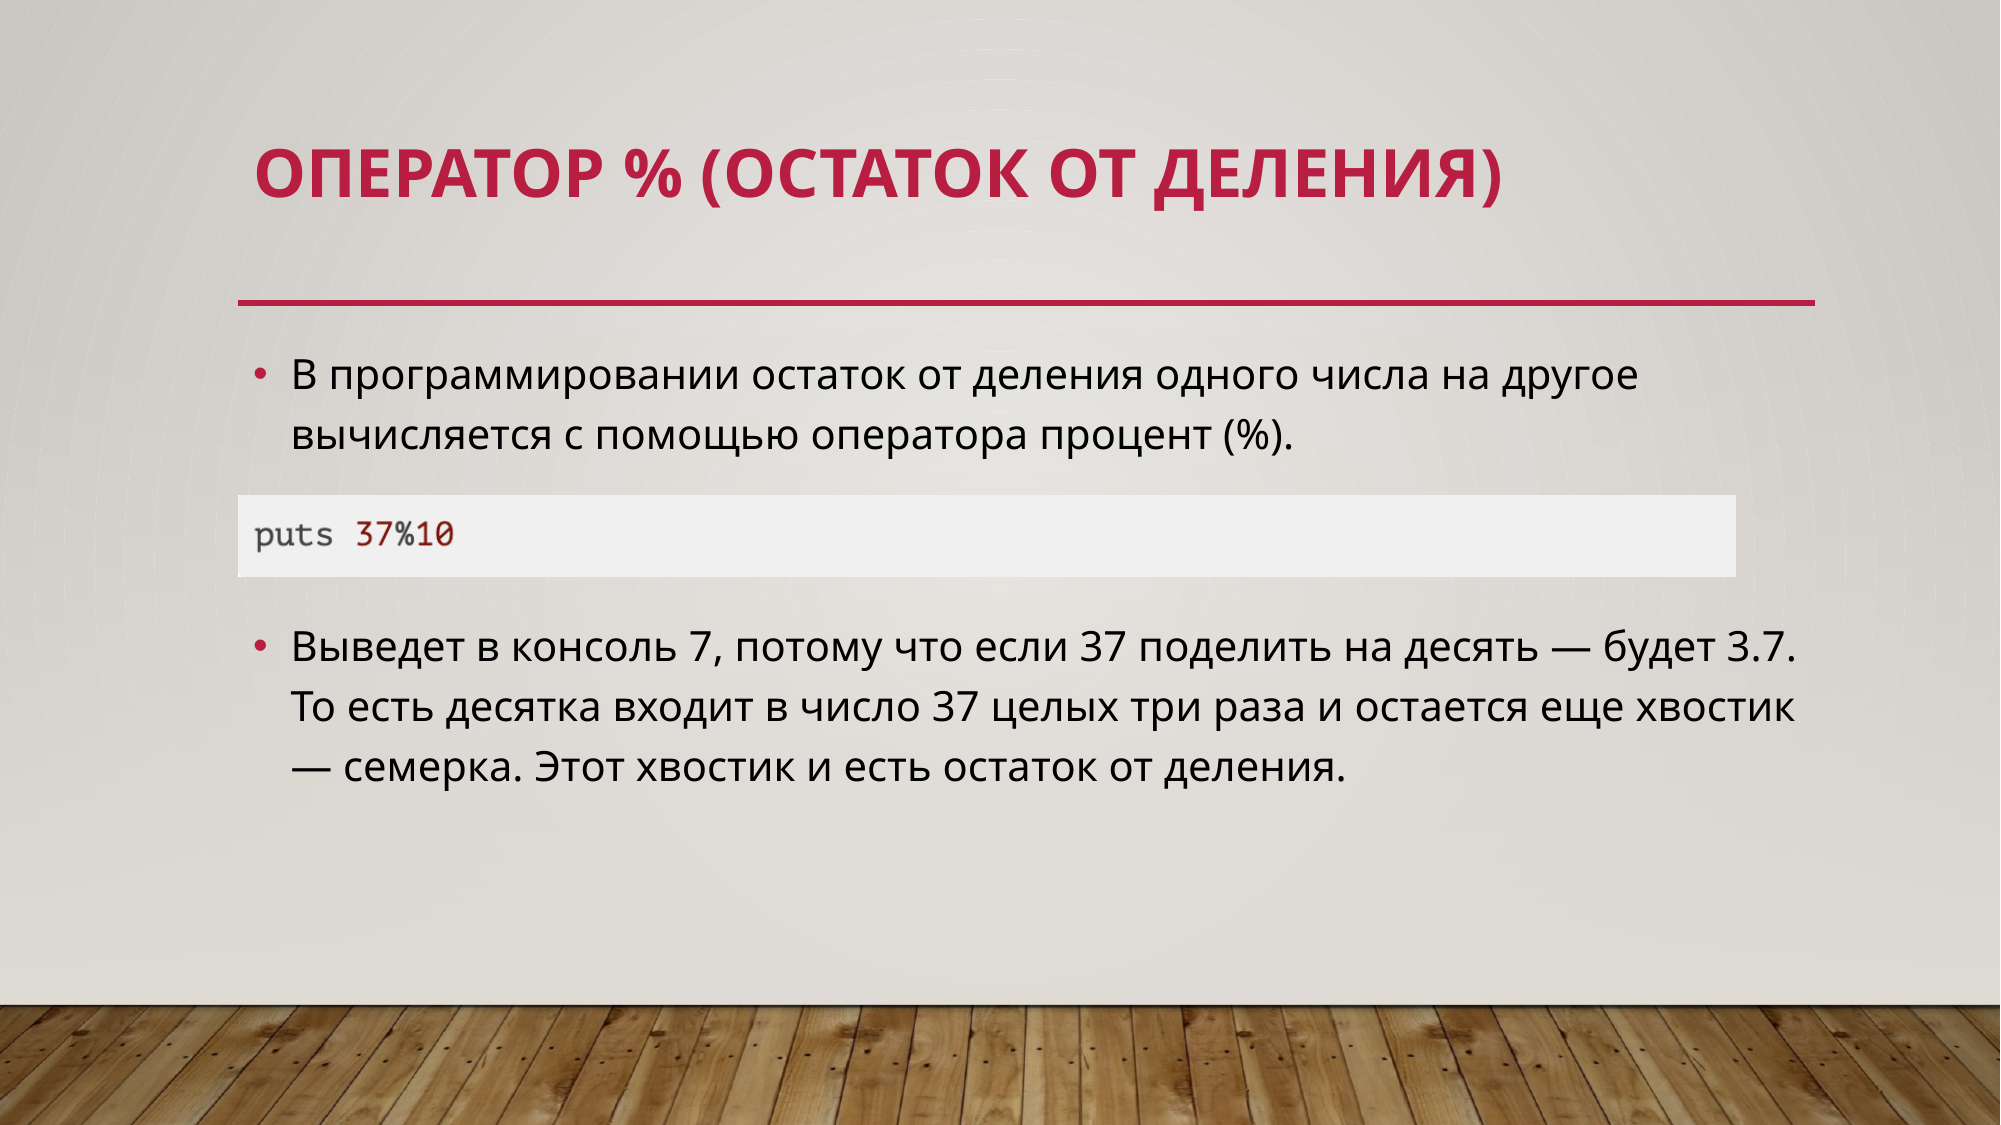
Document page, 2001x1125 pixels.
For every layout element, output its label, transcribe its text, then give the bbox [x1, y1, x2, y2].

text_box Выведет в консоль 7, потому что если 37 поделить на десять — будет 3.7. То есть десятка входит в число 37 целых три раза и остается еще хвостик — семерка. Этот хвостик и есть остаток от деления. [238, 602, 1814, 846]
title Оператор % (остаток от деления) [238, 131, 1814, 305]
picture [237, 494, 1737, 577]
list В программировании остаток от деления одного числа на другое вычисляется с помощью оператора процент (%). [238, 330, 1814, 469]
picture [0, 1005, 2000, 1125]
